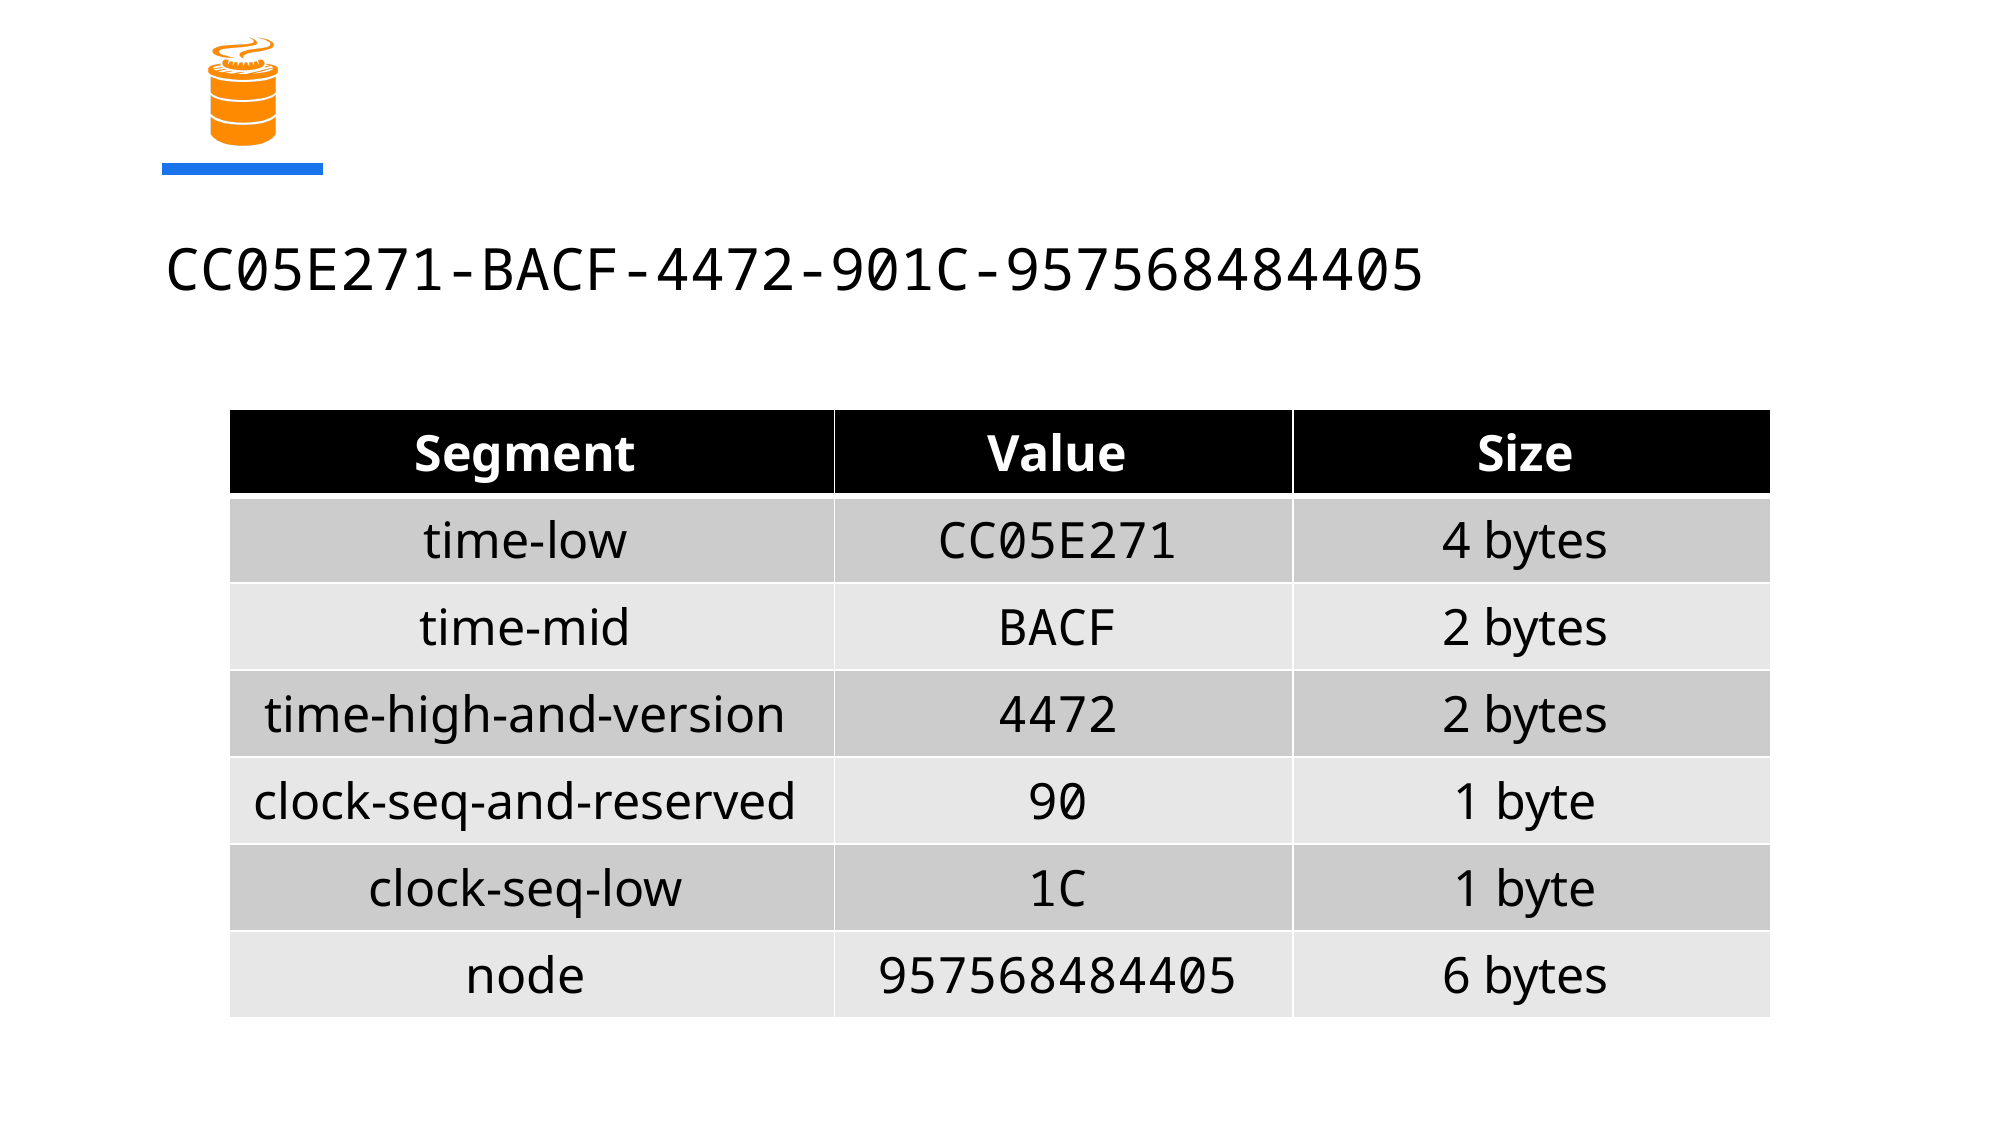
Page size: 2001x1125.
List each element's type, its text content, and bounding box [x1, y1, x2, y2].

table_cell 2 bytes [1294, 671, 1770, 756]
table_cell 4472 [835, 671, 1292, 756]
table_cell BACF [835, 584, 1292, 669]
table_cell time-high-and-version [230, 671, 834, 756]
table_cell 90 [835, 758, 1292, 843]
title CC05E271-BACF-4472-901C-957568484405 [150, 224, 1850, 441]
picture [208, 37, 279, 146]
table_cell 6 bytes [1294, 932, 1770, 1017]
table_cell 4 bytes [1294, 499, 1770, 582]
table_cell 2 bytes [1294, 584, 1770, 669]
table_header Size [1294, 410, 1770, 493]
table_cell 1 byte [1294, 845, 1770, 930]
table_cell time-mid [230, 584, 834, 669]
table_cell node [230, 932, 834, 1017]
table_cell 1C [835, 845, 1292, 930]
table_cell time-low [230, 499, 834, 582]
table_header Value [835, 410, 1292, 493]
table_cell 957568484405 [835, 932, 1292, 1017]
table_cell CC05E271 [835, 499, 1292, 582]
table_header Segment [230, 410, 834, 493]
table_cell clock-seq-and-reserved [230, 758, 834, 843]
table_cell clock-seq-low [230, 845, 834, 930]
table_cell 1 byte [1294, 758, 1770, 843]
